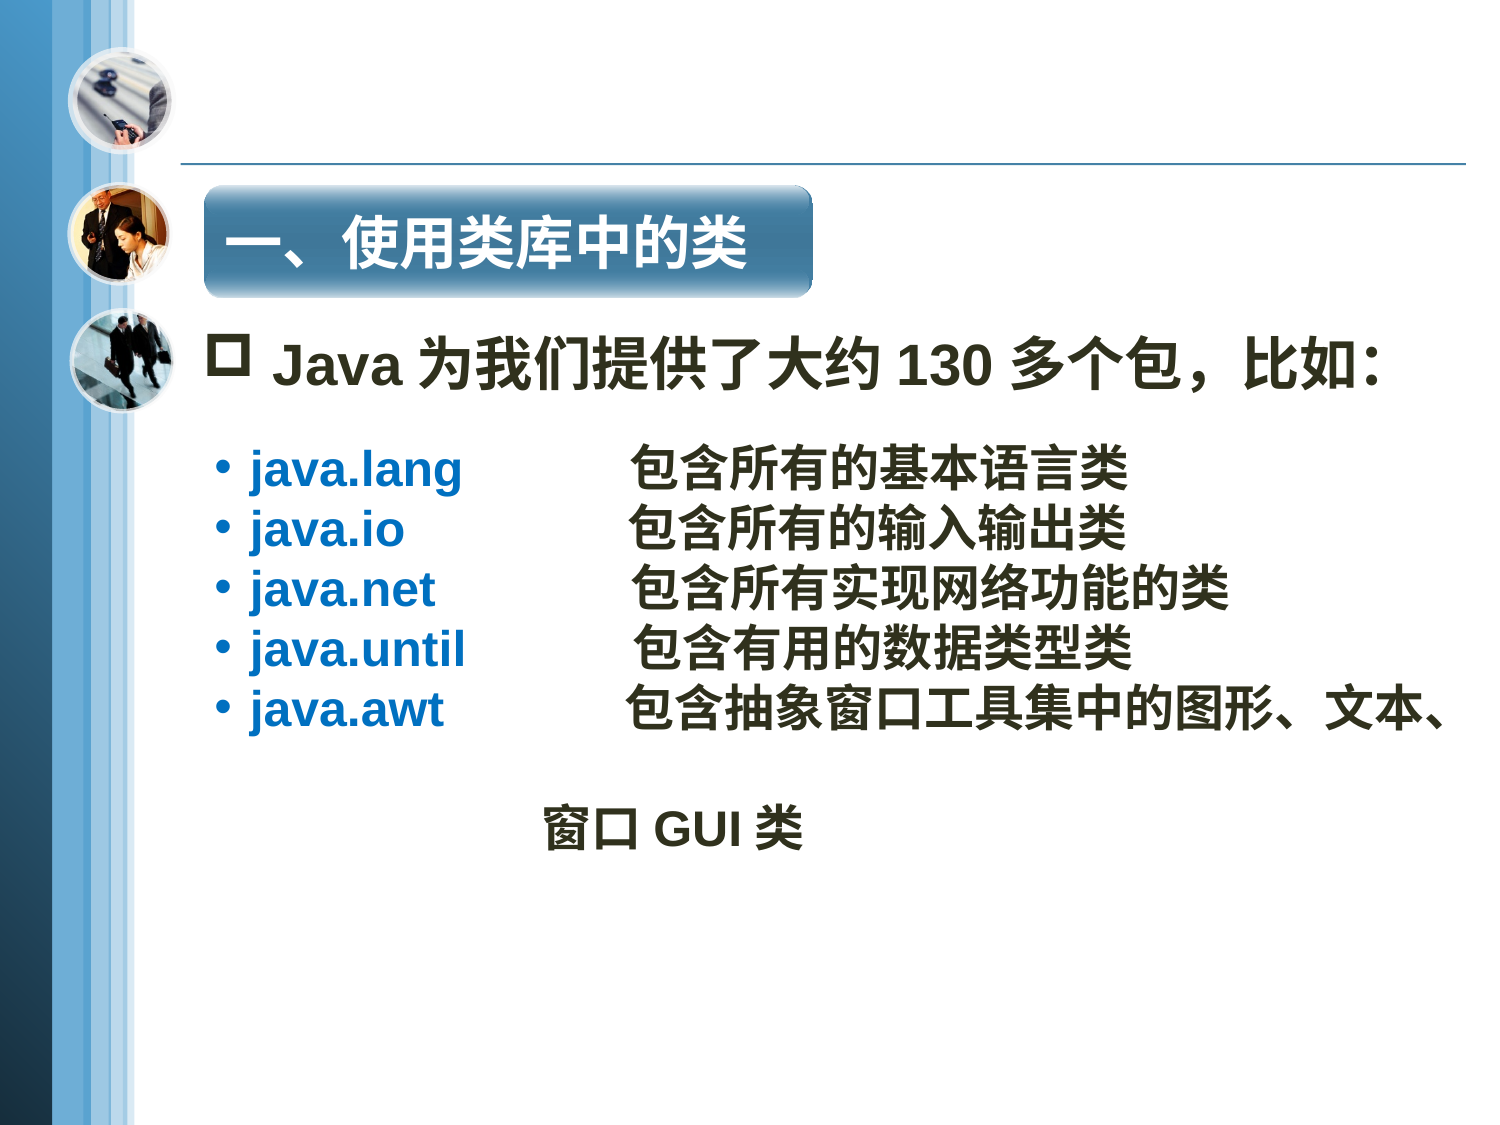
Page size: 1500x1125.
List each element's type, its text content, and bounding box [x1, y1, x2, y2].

text_box Java为我们提供了大约130多个包，比如： [187, 320, 1434, 405]
picture [78, 57, 166, 144]
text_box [204, 185, 813, 298]
text_box java.lang 包含所有的基本语言类 java.io 包含所有的输入输出类 java.net 包含所有实现网络功能的类 java.until 包含有用的数据类型类 java.awt 包含抽象窗口工具集中的图形、文本、 窗口GUI类 [199, 429, 1500, 864]
picture [74, 189, 166, 279]
picture [75, 313, 171, 408]
